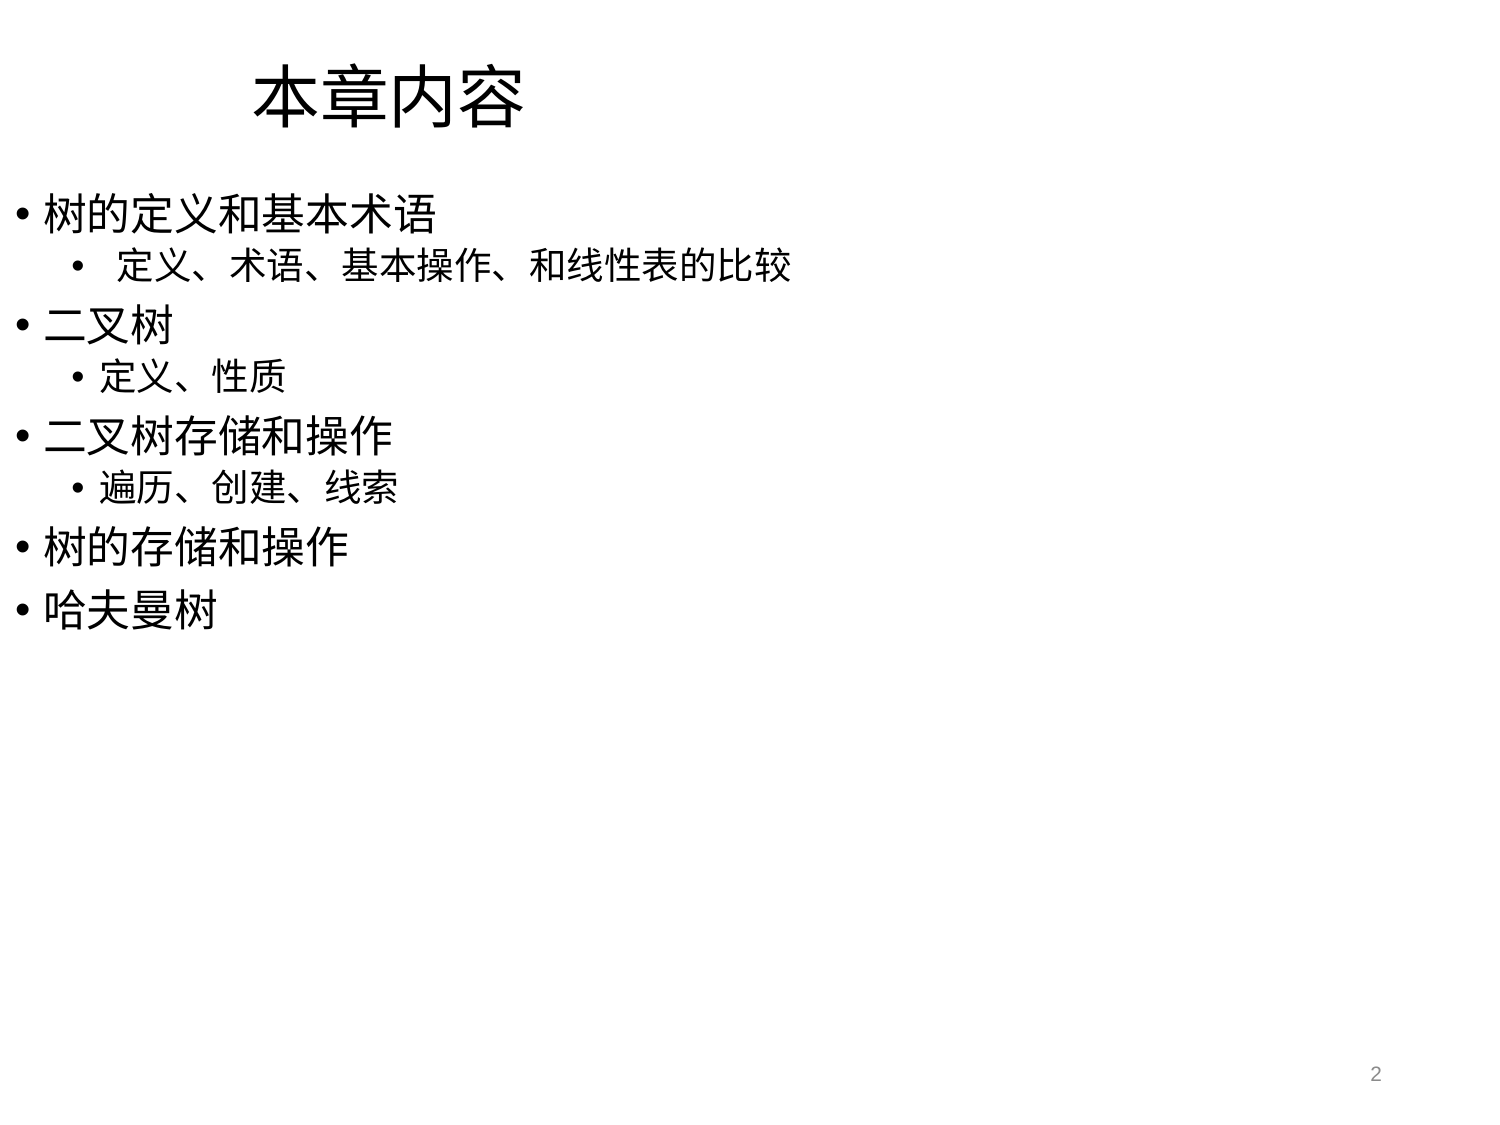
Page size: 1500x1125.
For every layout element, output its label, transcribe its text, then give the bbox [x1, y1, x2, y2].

title 本章内容 [236, 51, 1500, 149]
list 树的定义和基本术语 定义、术语、基本操作、和线性表的比较 二叉树 定义、性质 二叉树存储和操作 遍历、创建、线索 树的存储和操作 哈夫曼树 [0, 184, 1347, 1032]
slide_number 2 [1059, 1042, 1397, 1103]
